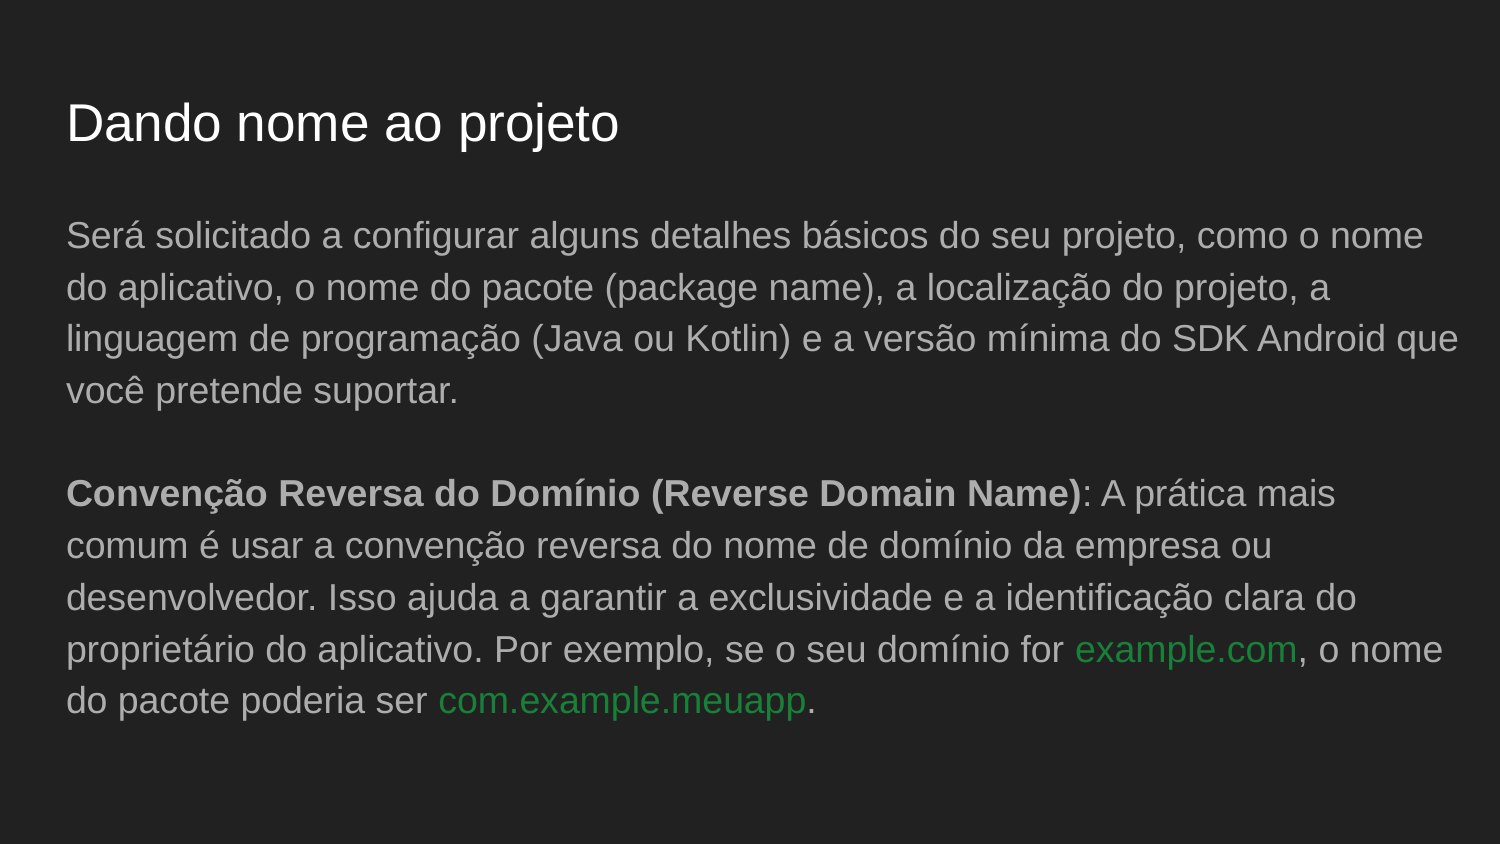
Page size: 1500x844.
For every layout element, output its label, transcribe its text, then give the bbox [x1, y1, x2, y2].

title Dando nome ao projeto [51, 72, 1449, 167]
list Será solicitado a configurar alguns detalhes básicos do seu projeto, como o nome do aplicativo, o nome do pacote (package name), a localização do projeto, a linguagem de programação (Java ou Kotlin) e a versão mínima do SDK Android que você pretende suportar. Convenção Reversa do Domínio (Reverse Domain Name): A prática mais comum é usar a convenção reversa do nome de domínio da empresa ou desenvolvedor. Isso ajuda a garantir a exclusividade e a identificação clara do proprietário do aplicativo. Por exemplo, se o seu domínio for example.com, o nome do pacote poderia ser com.example.meuapp. [51, 189, 1482, 844]
